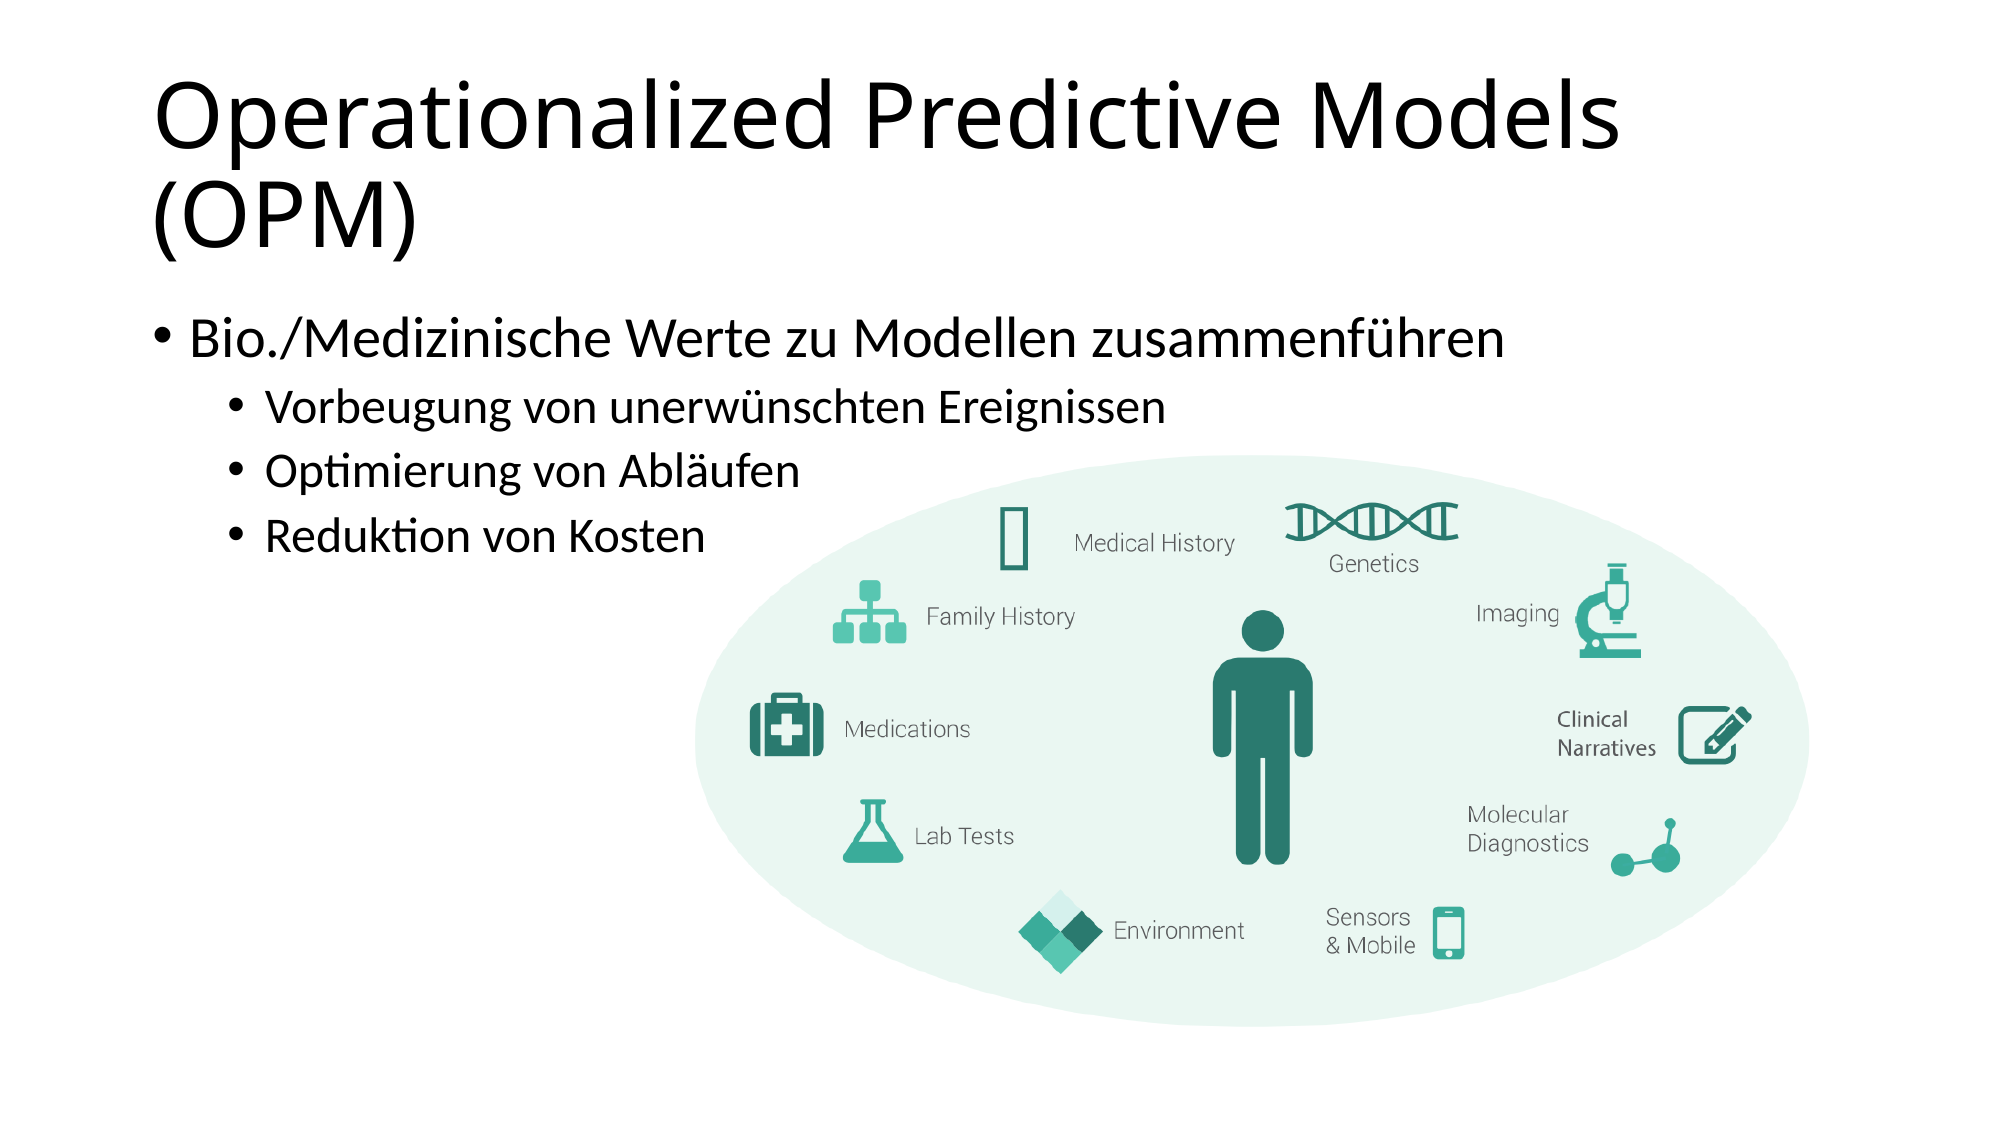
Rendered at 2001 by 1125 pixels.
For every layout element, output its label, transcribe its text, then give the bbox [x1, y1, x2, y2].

picture [685, 445, 1820, 1036]
title Operationalized Predictive Models (OPM) [137, 59, 1863, 278]
list Bio./Medizinische Werte zu Modellen zusammenführen Vorbeugung von unerwünschten Ereignissen Optimierung von Abläufen Reduktion von Kosten [137, 299, 1863, 1014]
